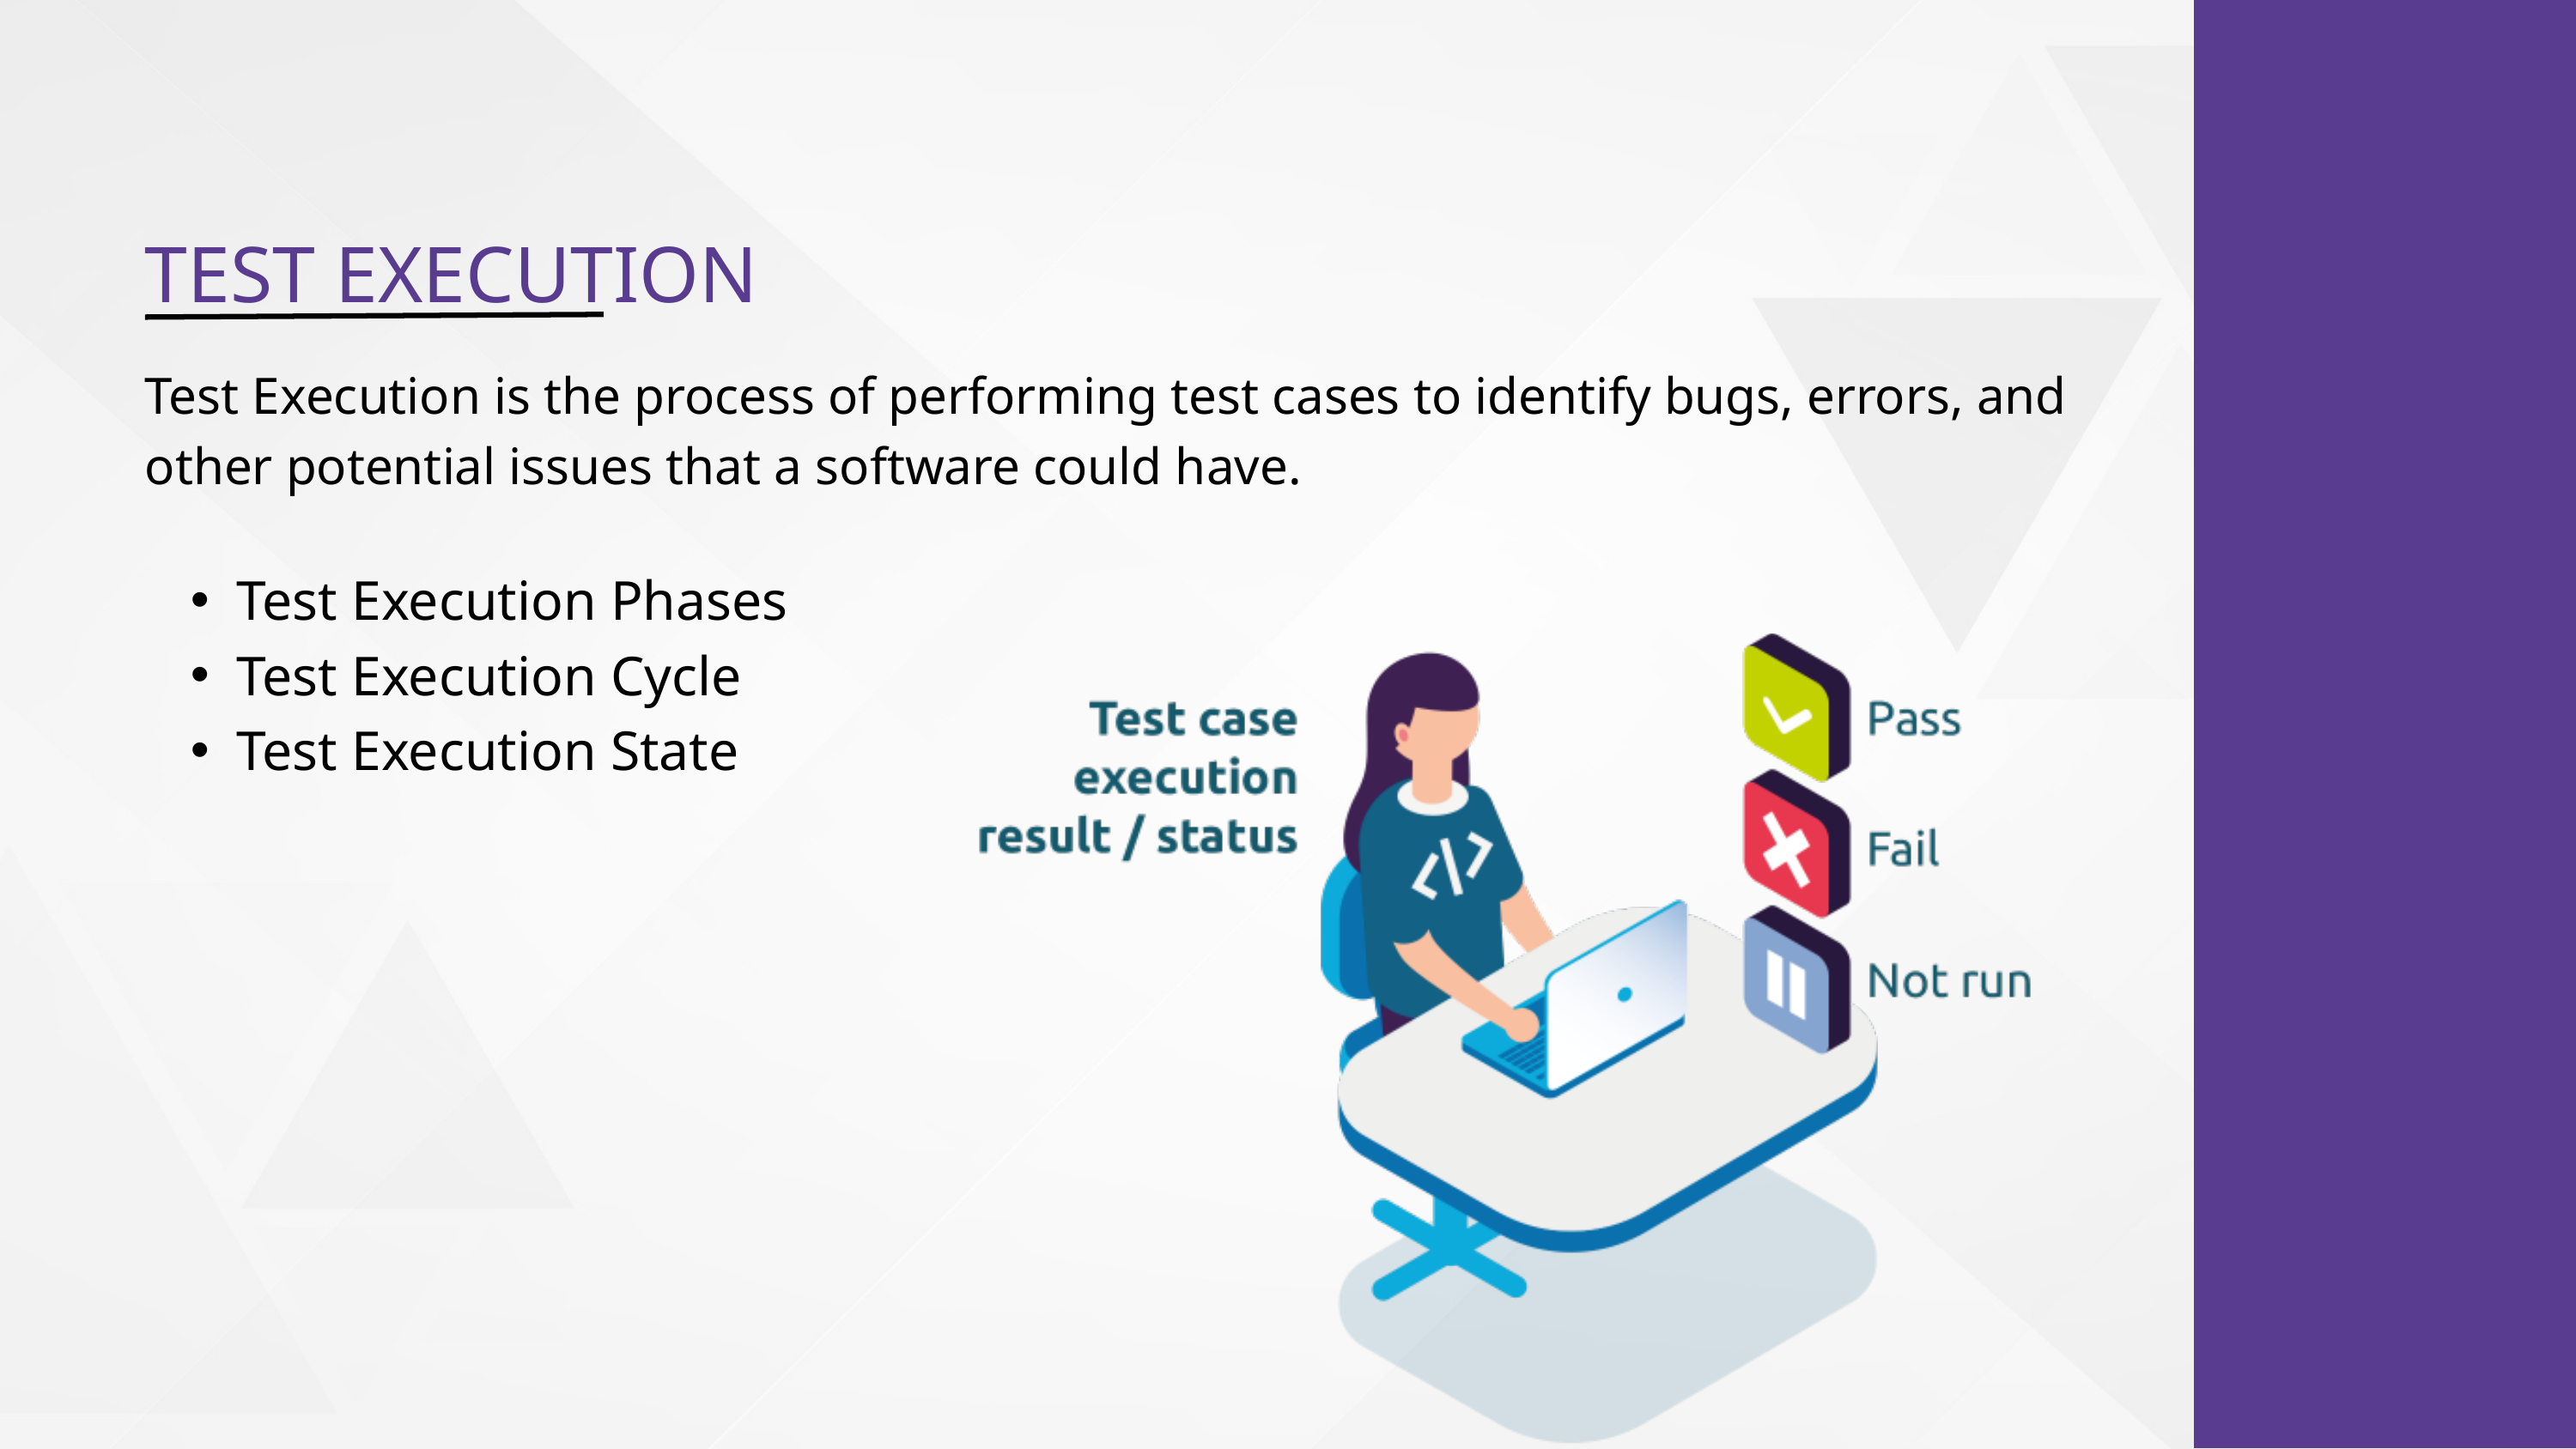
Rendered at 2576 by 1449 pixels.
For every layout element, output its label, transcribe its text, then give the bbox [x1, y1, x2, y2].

text_box TEST EXECUTION [144, 210, 843, 318]
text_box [2193, 0, 2576, 1449]
text_box Test Execution Phases Test Execution Cycle Test Execution State [144, 555, 955, 782]
text_box Test Execution is the process of performing test cases to identify bugs, errors, and other potential issues that a software could have. [144, 354, 2116, 494]
text_box [0, 0, 2193, 1449]
text_box [954, 634, 2074, 1449]
